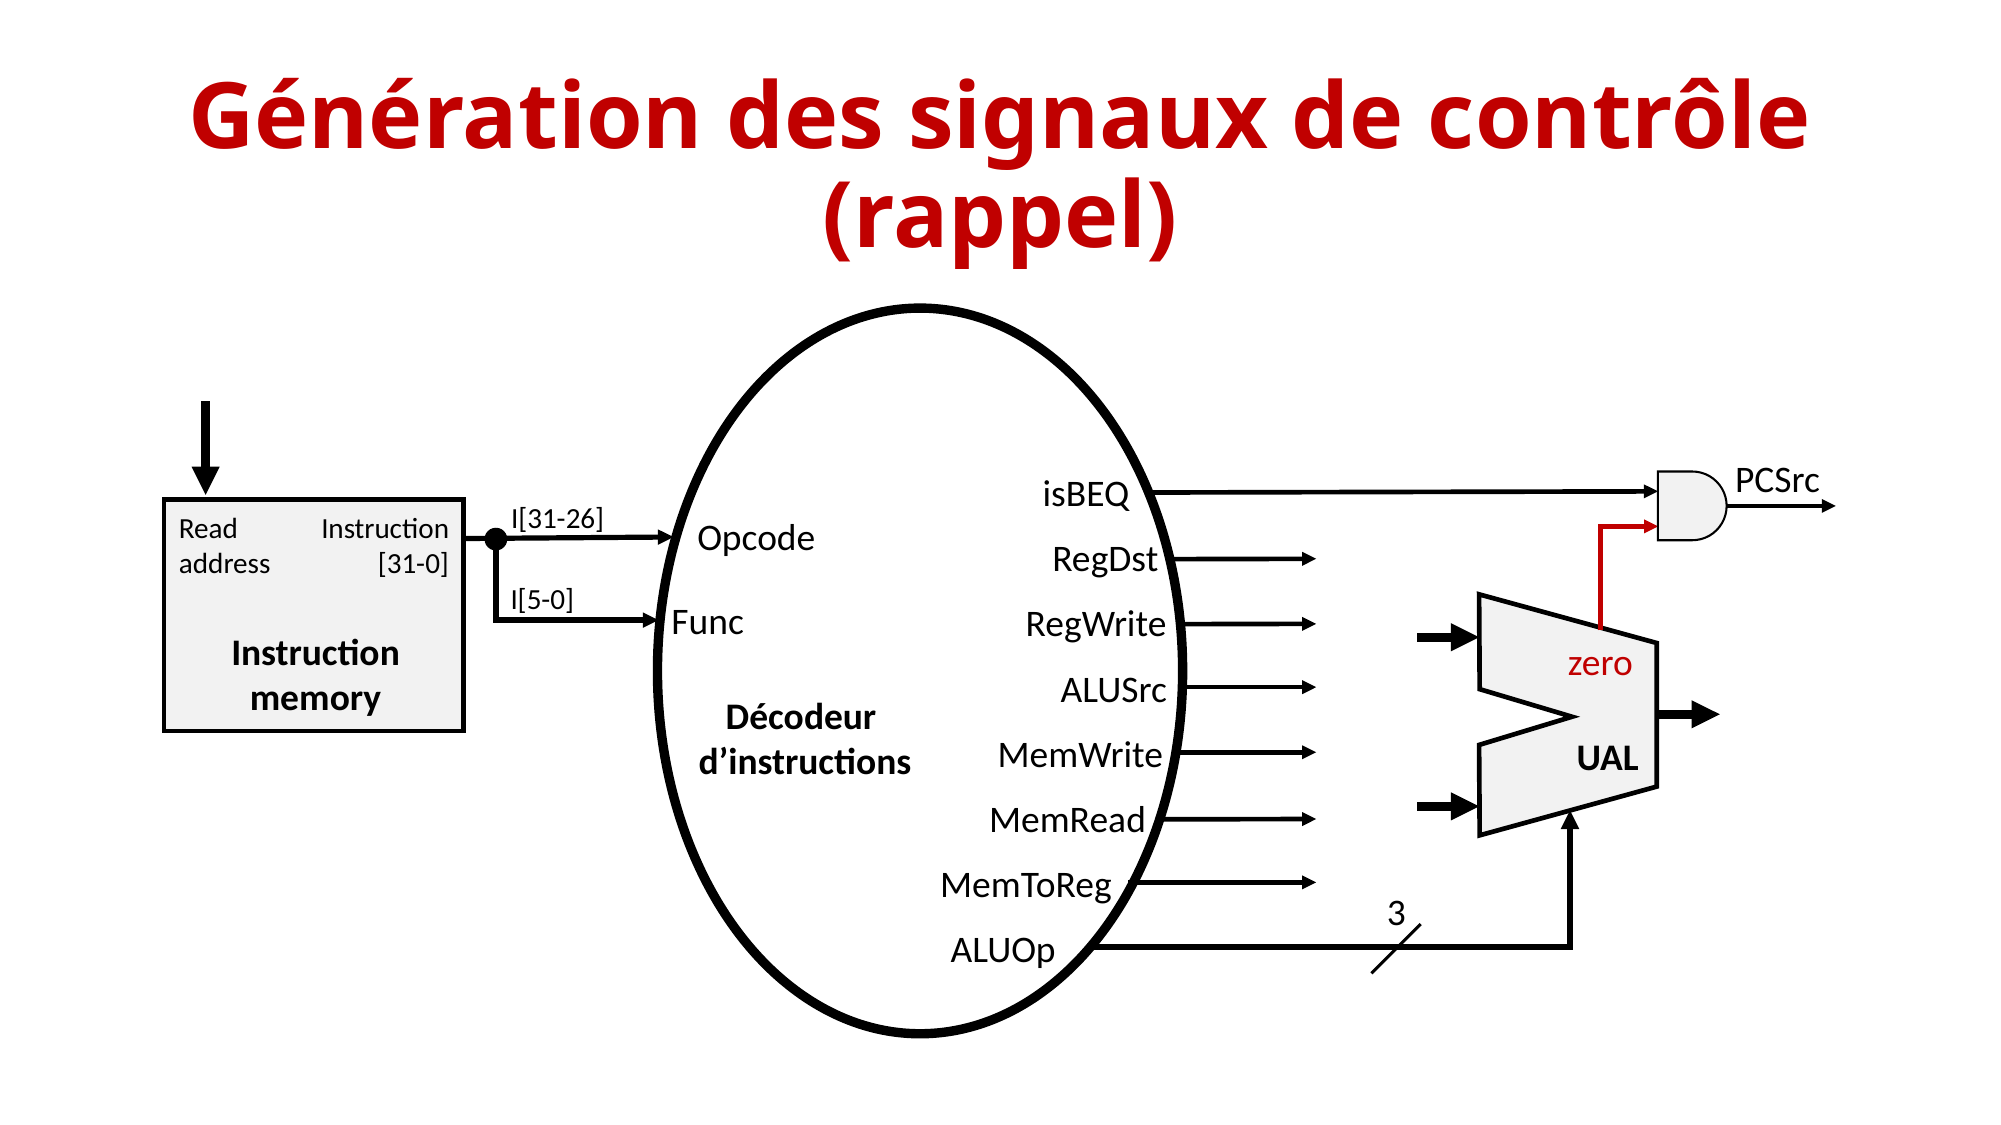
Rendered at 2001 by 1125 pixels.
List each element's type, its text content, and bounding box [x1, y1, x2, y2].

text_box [164, 308, 1836, 1034]
title Génération des signaux de contrôle (rappel) [137, 59, 1863, 278]
